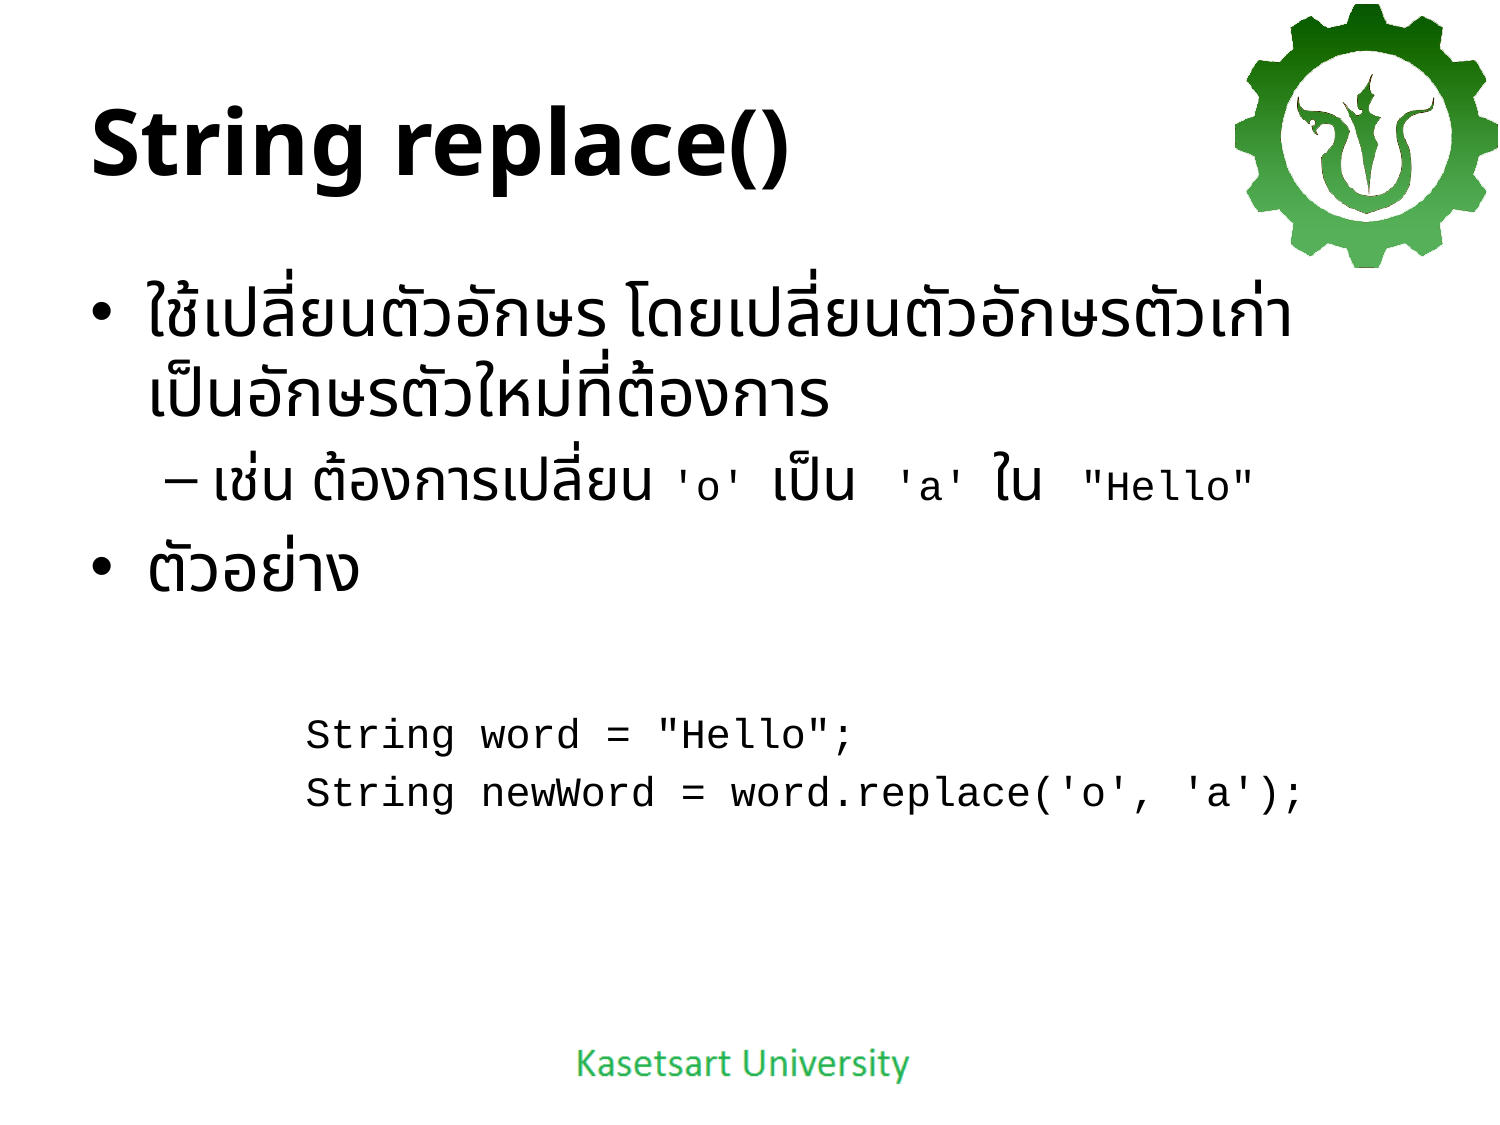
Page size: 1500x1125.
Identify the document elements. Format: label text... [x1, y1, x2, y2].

list ใช้เปลี่ยนตัวอักษร โดยเปลี่ยนตัวอักษรตัวเก่า เป็นอักษรตัวใหม่ที่ต้องการ เช่น ต้องการเปลี่ยน 'o' เป็น 'a' ใน "Hello" ตัวอย่าง String word = "Hello"; String newWord = word.replace('o', 'a'); [75, 262, 1425, 1005]
picture [575, 1037, 913, 1088]
picture [1231, 0, 1500, 272]
title String replace() [75, 45, 1425, 233]
